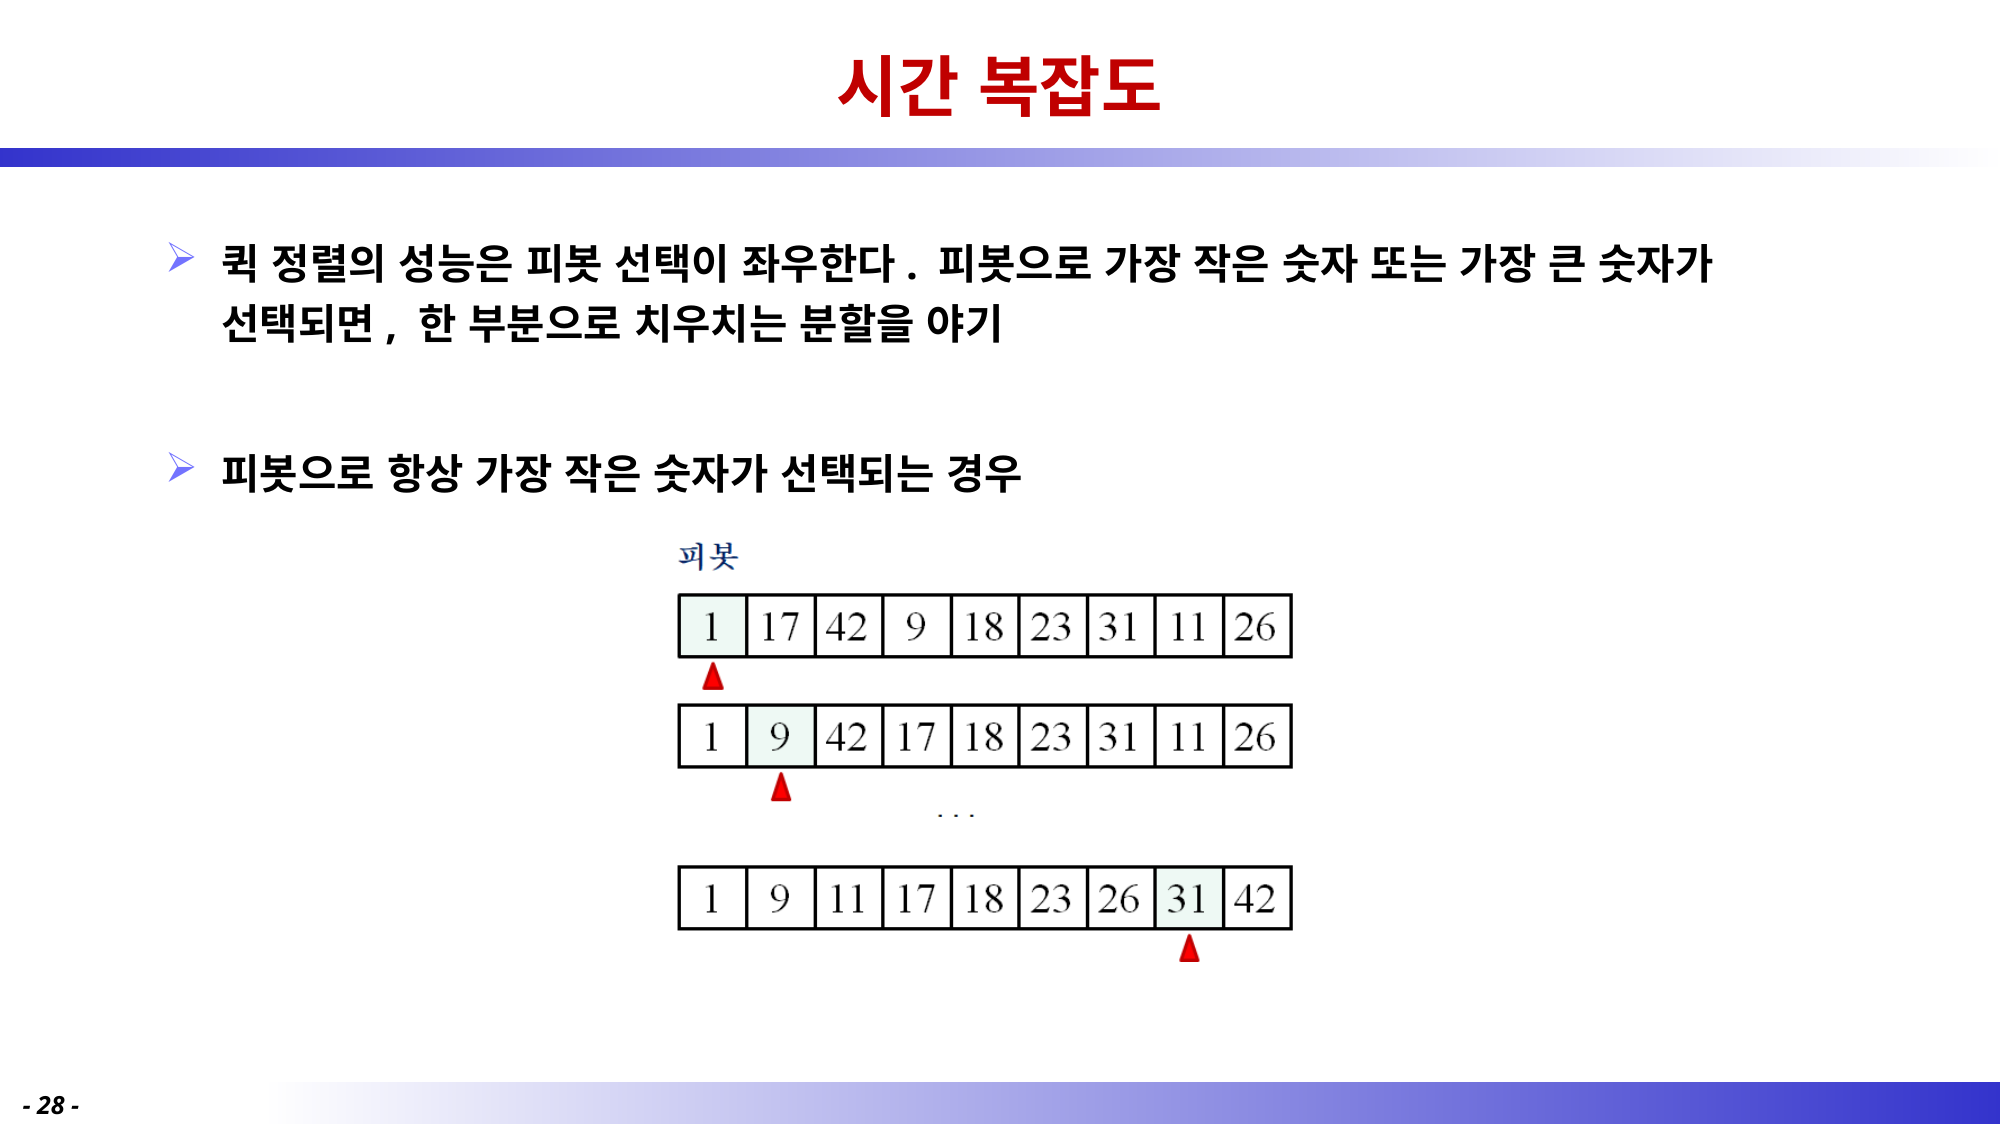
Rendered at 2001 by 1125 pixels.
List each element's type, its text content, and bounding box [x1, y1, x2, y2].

slide_number - 28 - [7, 1082, 150, 1118]
title 시간 복잡도 [150, 7, 1850, 163]
picture [645, 526, 1304, 962]
list 퀵 정렬의 성능은 피봇 선택이 좌우한다. 피봇으로 가장 작은 숫자 또는 가장 큰 숫자가 선택되면, 한 부분으로 치우치는 분할을 야기 피봇으로 항상 가장 작은 숫자가 선택되는 경우 [150, 219, 1850, 1082]
